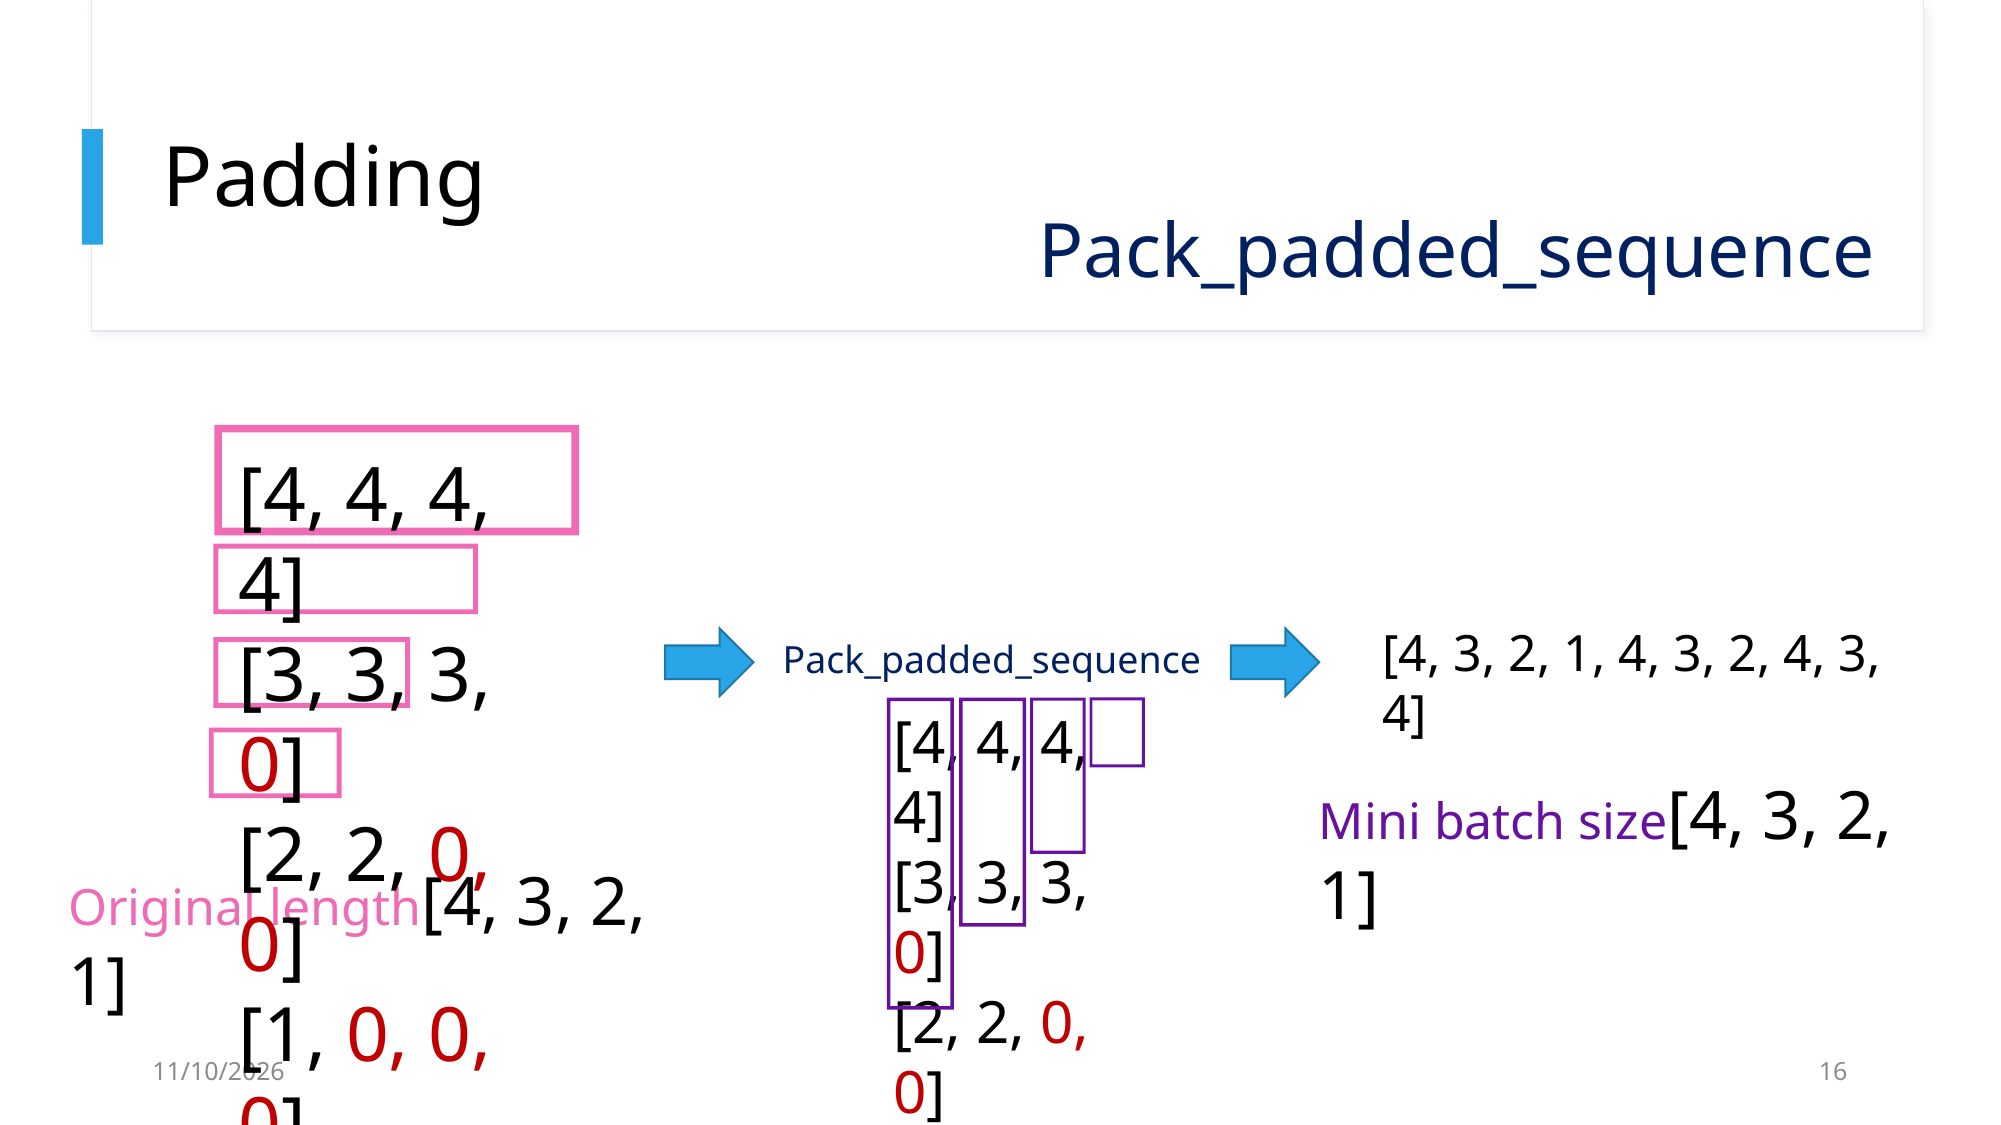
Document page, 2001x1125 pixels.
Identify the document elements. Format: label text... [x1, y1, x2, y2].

text_box Original length[4, 3, 2, 1] [53, 851, 223, 1027]
text_box [213, 424, 580, 536]
text_box Pack_padded_sequence [768, 628, 1217, 689]
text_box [878, 697, 1169, 1010]
text_box [1229, 626, 1321, 699]
text_box [212, 543, 223, 615]
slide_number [137, 1042, 223, 1103]
text_box [212, 636, 223, 709]
text_box Original length[4, 3, 2, 1] [580, 851, 708, 1027]
text_box [4, 4, 4, 4] [3, 3, 3, 0] [2, 2, 0, 0] [1, 0, 0, 0] [223, 439, 580, 1125]
title Padding [147, 66, 1748, 292]
text_box [4, 3, 2, 1, 4, 3, 2, 4, 3, 4] [1367, 614, 1949, 749]
slide_number 16 [1689, 1042, 1863, 1103]
text_box Mini batch size[4, 3, 2, 1] [1304, 765, 1958, 941]
text_box [664, 626, 755, 699]
text_box Pack_padded_sequence [1023, 195, 1890, 301]
text_box [208, 727, 223, 799]
